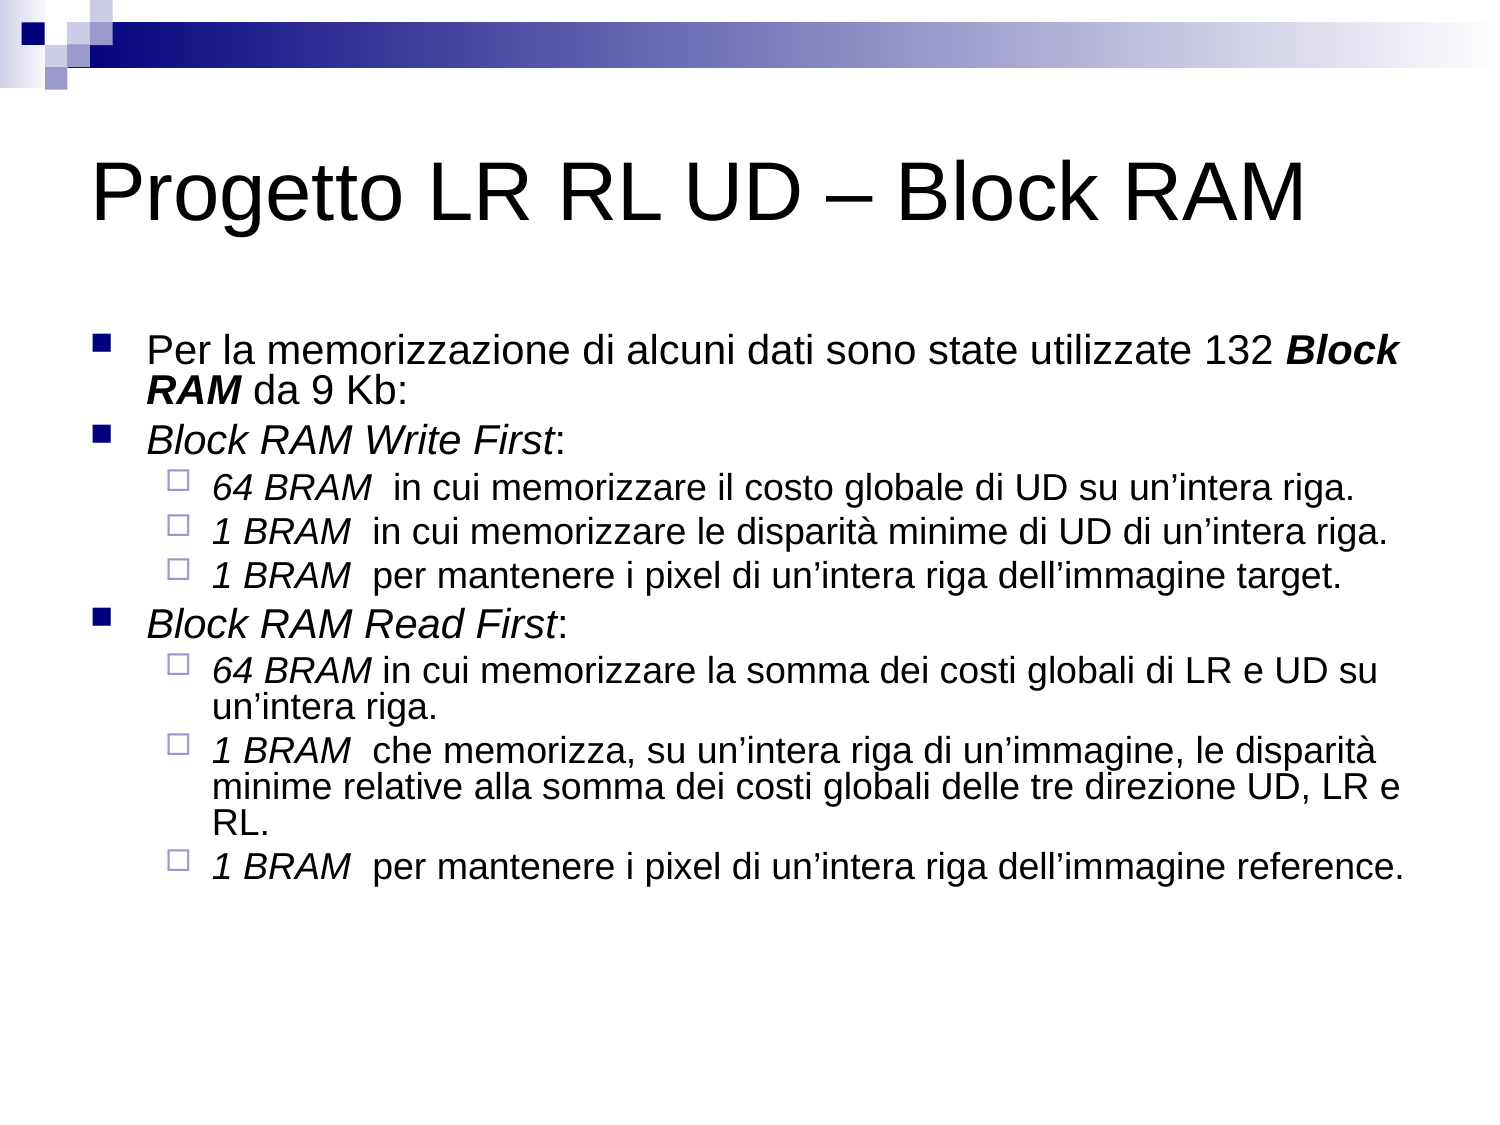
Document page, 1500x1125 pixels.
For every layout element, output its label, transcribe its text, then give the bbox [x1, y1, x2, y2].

title Progetto LR RL UD – Block RAM [75, 75, 1425, 300]
list Per la memorizzazione di alcuni dati sono state utilizzate 132 Block RAM da 9 Kb: Block RAM Write First: 64 BRAM in cui memorizzare il costo globale di UD su un’intera riga. 1 BRAM in cui memorizzare le disparità minime di UD di un’intera riga. 1 BRAM per mantenere i pixel di un’intera riga dell’immagine target. Block RAM Read First: 64 BRAM in cui memorizzare la somma dei costi globali di LR e UD su un’intera riga. 1 BRAM che memorizza, su un’intera riga di un’immagine, le disparità minime relative alla somma dei costi globali delle tre direzione UD, LR e RL. 1 BRAM per mantenere i pixel di un’intera riga dell’immagine reference. [75, 324, 1425, 963]
